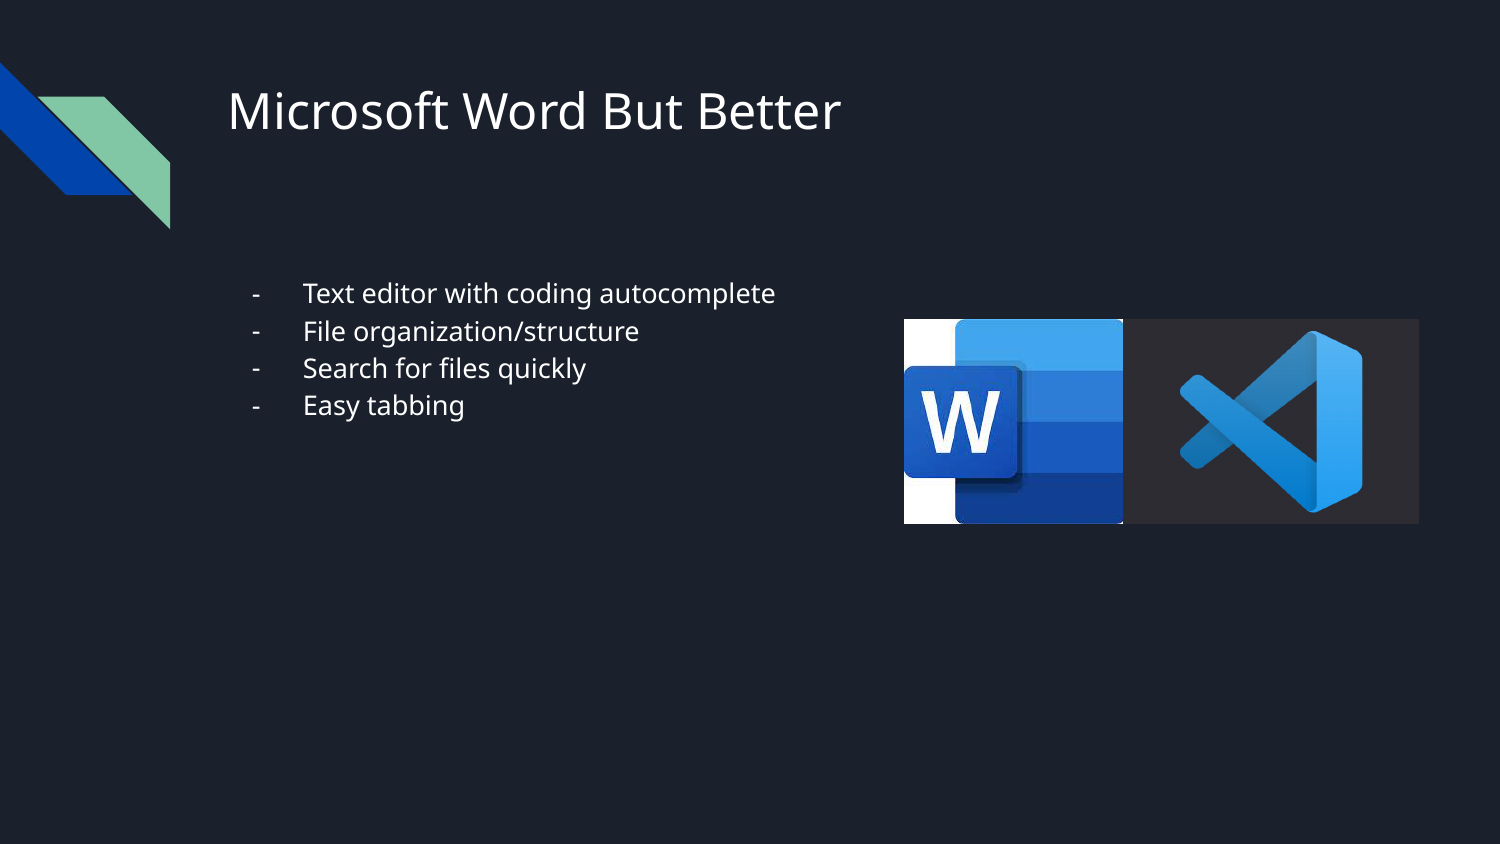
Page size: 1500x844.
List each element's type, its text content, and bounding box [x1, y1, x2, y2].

title Microsoft Word But Better [212, 64, 1368, 215]
picture [904, 319, 1419, 525]
list Text editor with coding autocomplete File organization/structure Search for files quickly Easy tabbing [212, 257, 1368, 735]
